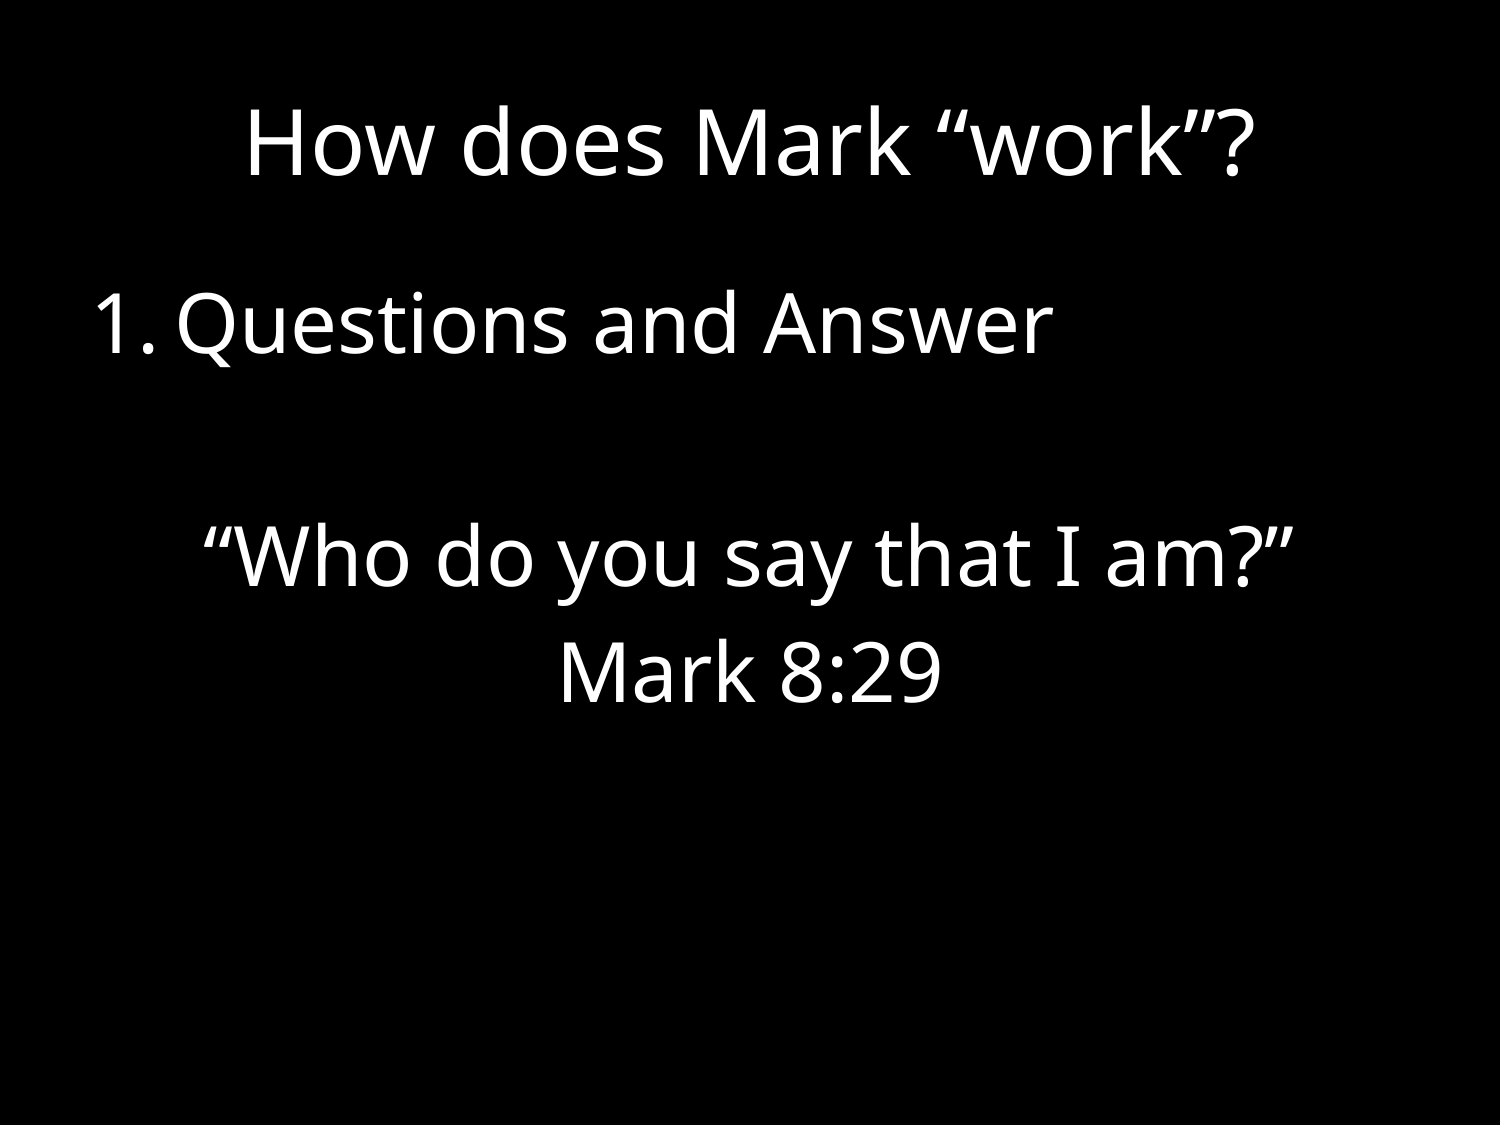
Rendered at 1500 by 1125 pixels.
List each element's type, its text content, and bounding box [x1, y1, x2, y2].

title How does Mark “work”? [75, 45, 1425, 233]
list Questions and Answer “Who do you say that I am?” Mark 8:29 [75, 262, 1425, 1005]
